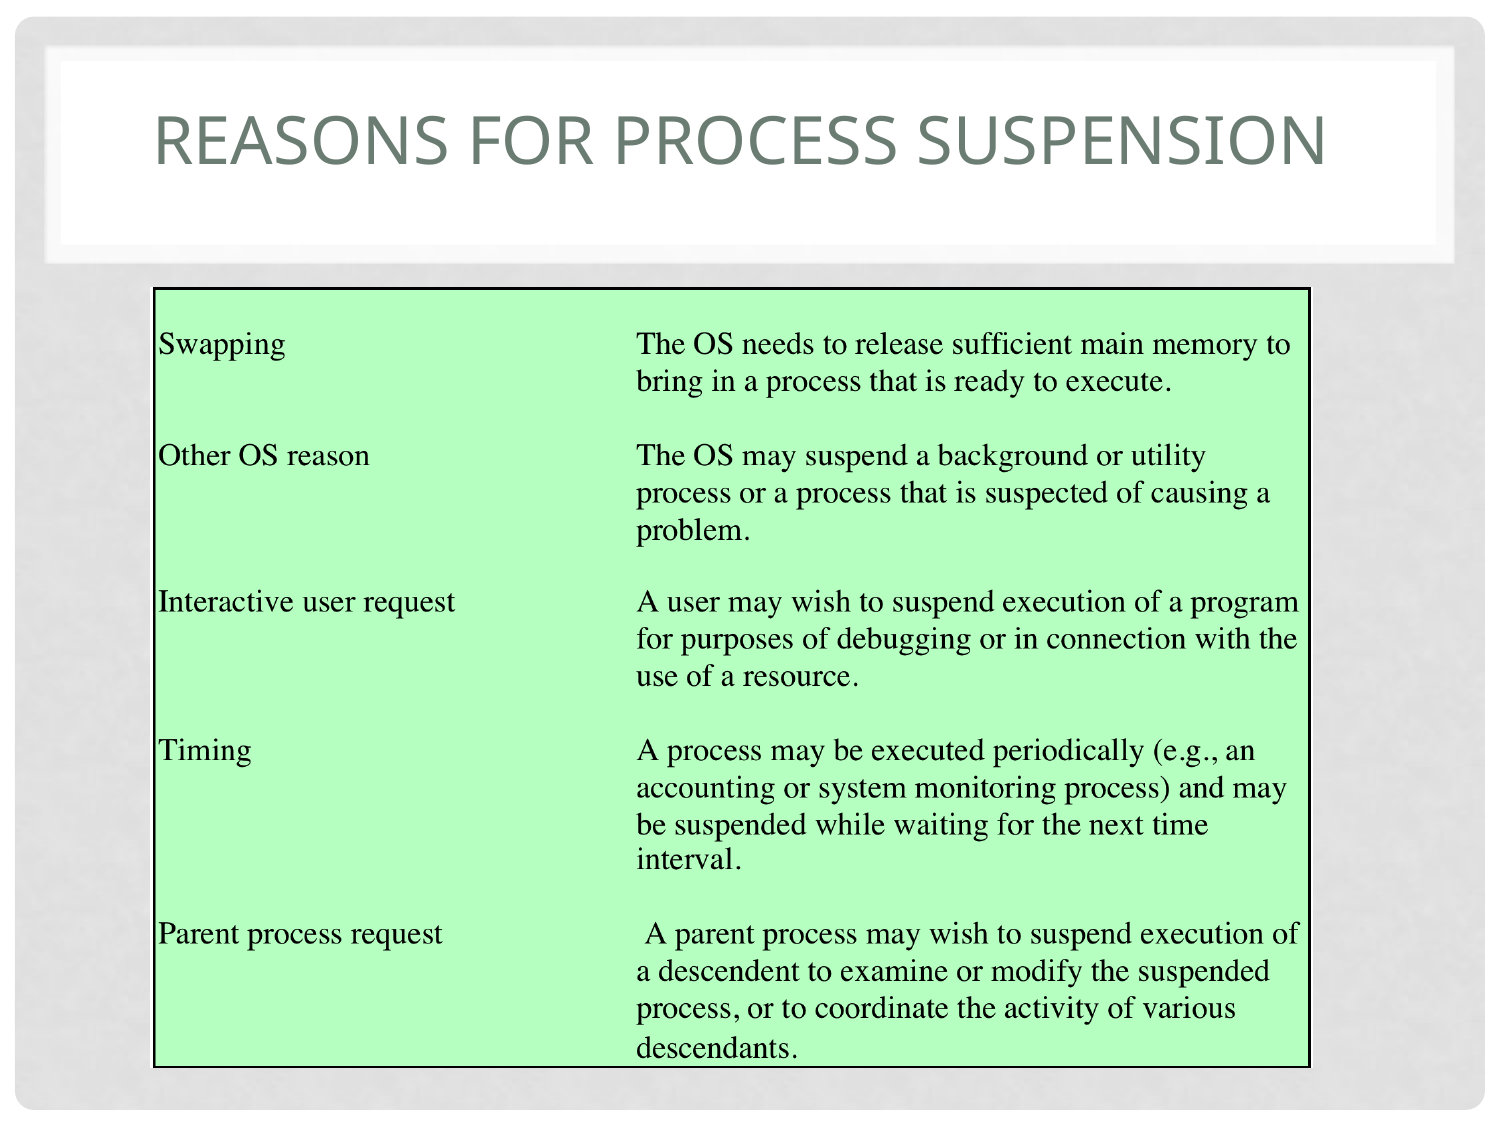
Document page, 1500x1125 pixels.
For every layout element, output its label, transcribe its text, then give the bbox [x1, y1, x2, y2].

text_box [149, 287, 1313, 1068]
text_box Reasons for Process Suspension [62, 87, 1438, 188]
